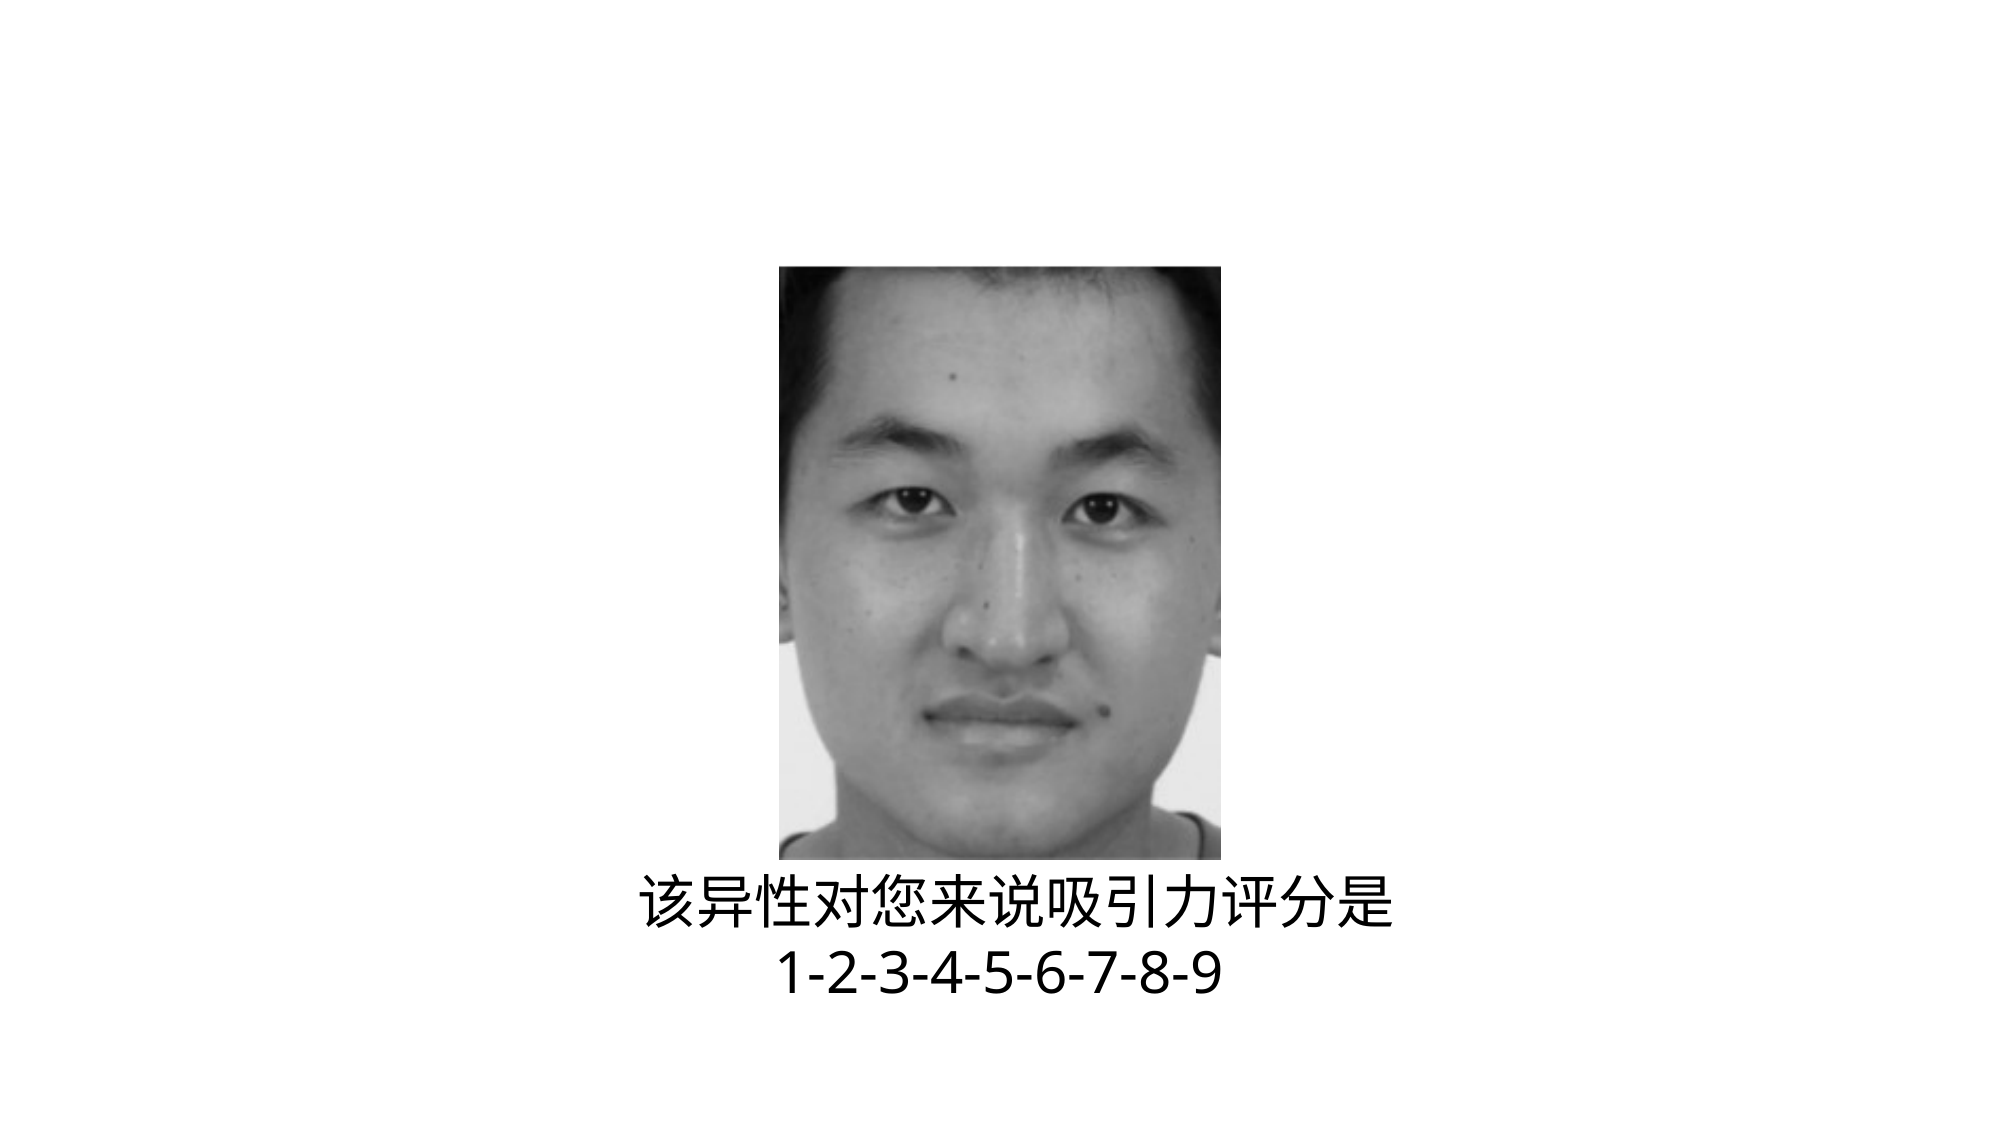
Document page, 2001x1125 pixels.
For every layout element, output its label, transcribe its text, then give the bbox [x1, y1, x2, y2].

text_box 该异性对您来说吸引力评分是 1-2-3-4-5-6-7-8-9 [531, 858, 1680, 1013]
picture [779, 265, 1221, 860]
